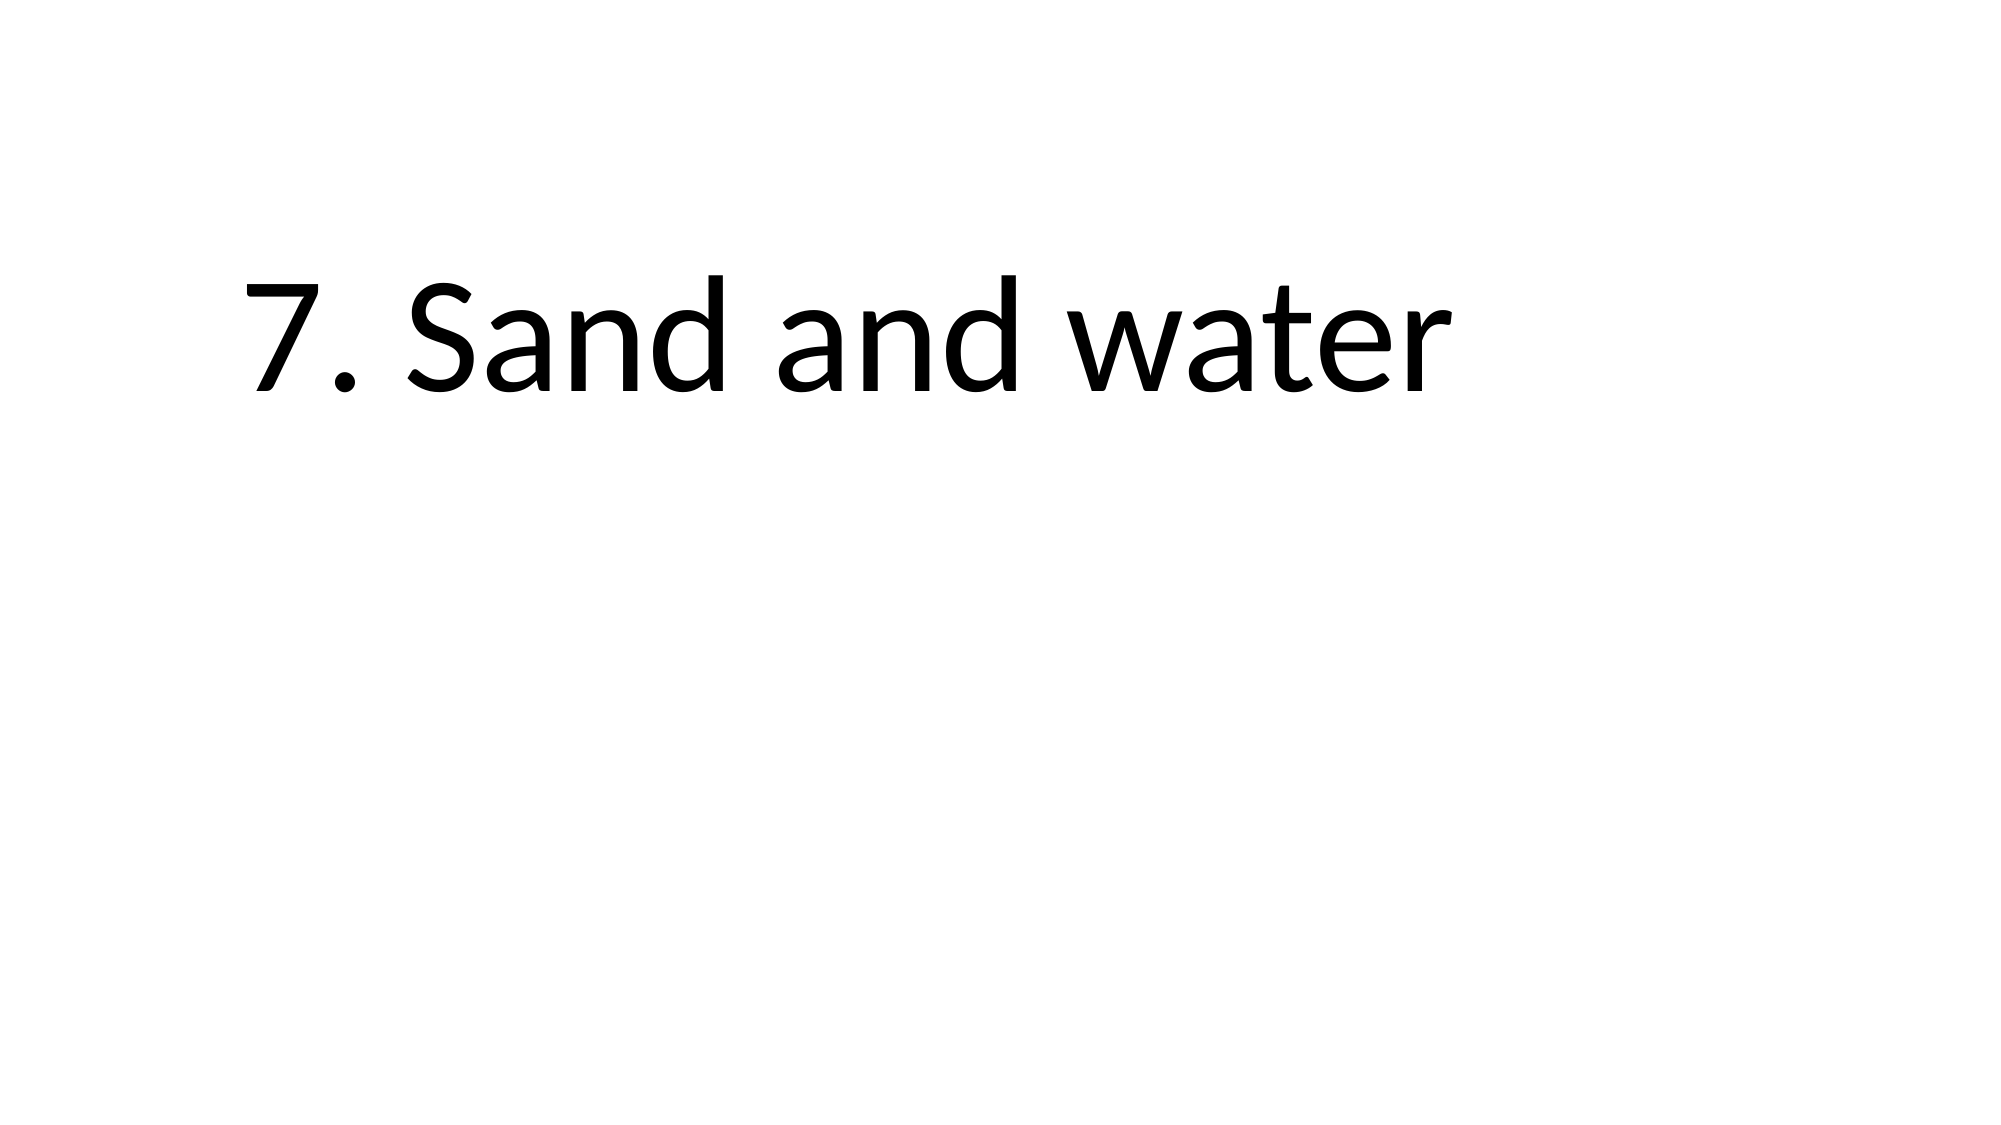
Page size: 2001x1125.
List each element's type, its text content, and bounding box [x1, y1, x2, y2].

text_box 7. Sand and water [225, 217, 1886, 432]
